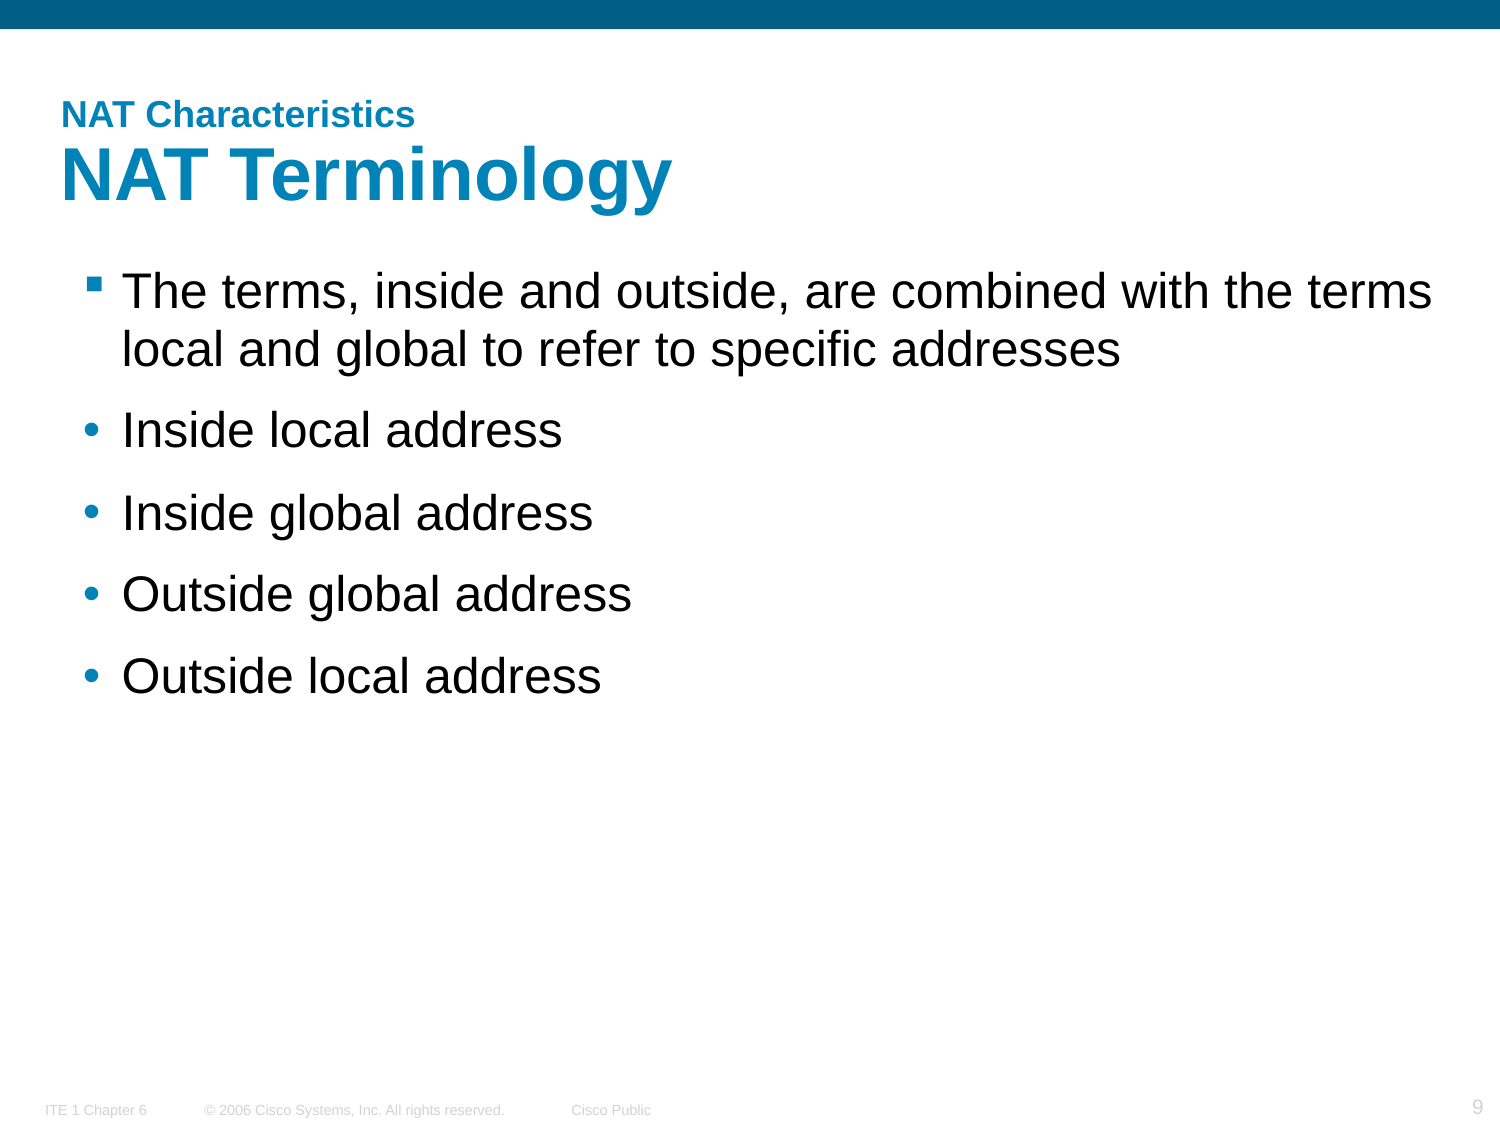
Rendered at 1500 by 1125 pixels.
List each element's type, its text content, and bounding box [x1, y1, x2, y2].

list The terms, inside and outside, are combined with the terms local and global to refer to specific addresses Inside local address Inside global address Outside global address Outside local address [69, 256, 1472, 993]
title NAT Characteristics NAT Terminology [47, 85, 1384, 224]
